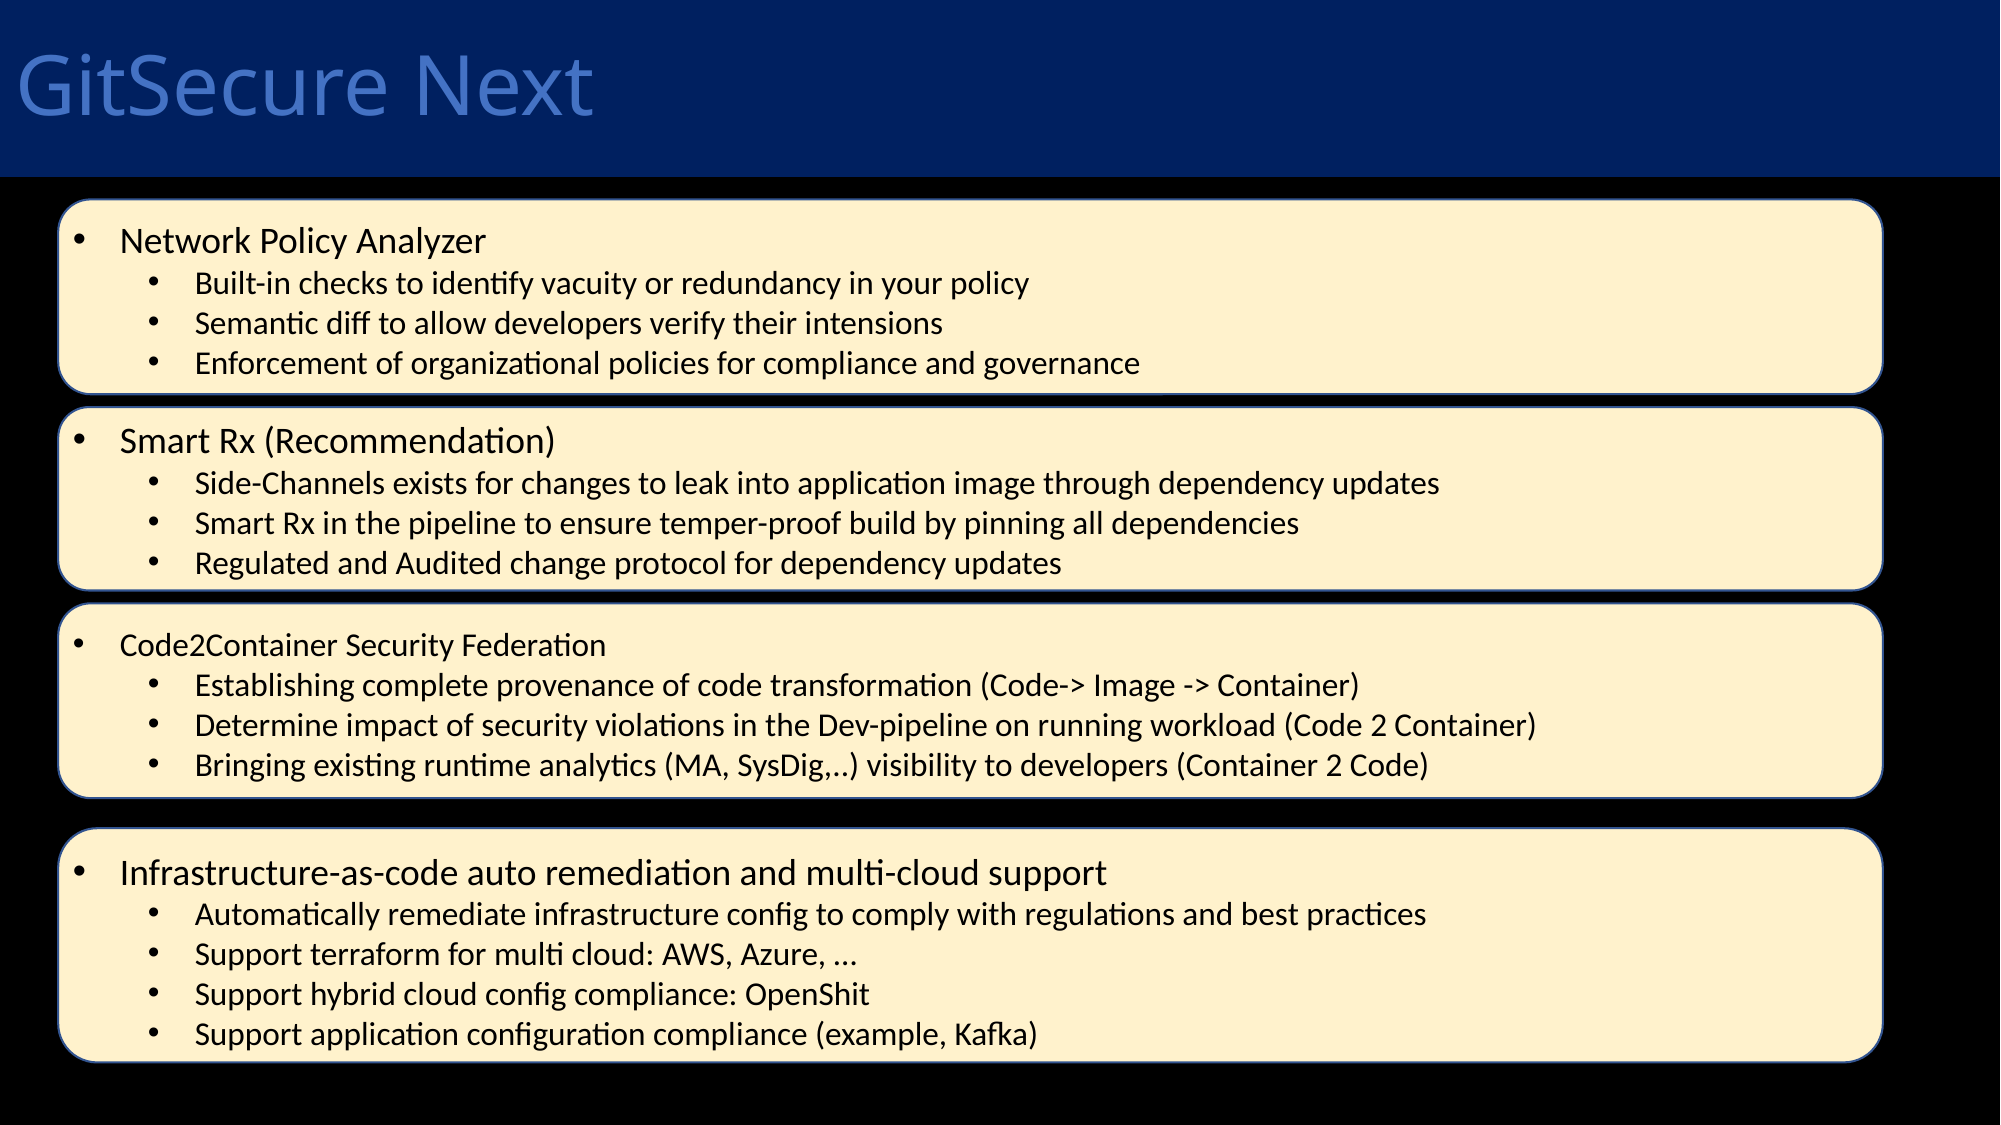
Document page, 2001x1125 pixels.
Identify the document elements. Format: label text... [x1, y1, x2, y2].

title GitSecure Next [0, 0, 2000, 177]
text_box [81, 1060, 1860, 1064]
text_box Network Policy Analyzer Built-in checks to identify vacuity or redundancy in your policy Semantic diff to allow developers verify their intensions Enforcement of organizational policies for compliance and governance [58, 208, 1781, 389]
text_box Code2Container Security Federation Establishing complete provenance of code transformation (Code-> Image -> Container) Determine impact of security violations in the Dev-pipeline on running workload (Code 2 Container) Bringing existing runtime analytics (MA, SysDig,..) visibility to developers (Container 2 Code) [58, 616, 1897, 791]
text_box [63, 602, 1878, 616]
text_box Smart Rx (Recommendation) Side-Channels exists for changes to leak into application image through dependency updates Smart Rx in the pipeline to ensure temper-proof build by pinning all dependencies Regulated and Audited change protocol for dependency updates [58, 408, 1883, 589]
text_box [67, 827, 1874, 840]
text_box [68, 791, 1873, 800]
text_box [67, 198, 1884, 396]
text_box Infrastructure-as-code auto remediation and multi-cloud support Automatically remediate infrastructure config to comply with regulations and best practices Support terraform for multi cloud: AWS, Azure, … Support hybrid cloud config compliance: OpenShit Support application configuration compliance (example, Kafka) [58, 840, 1897, 1060]
